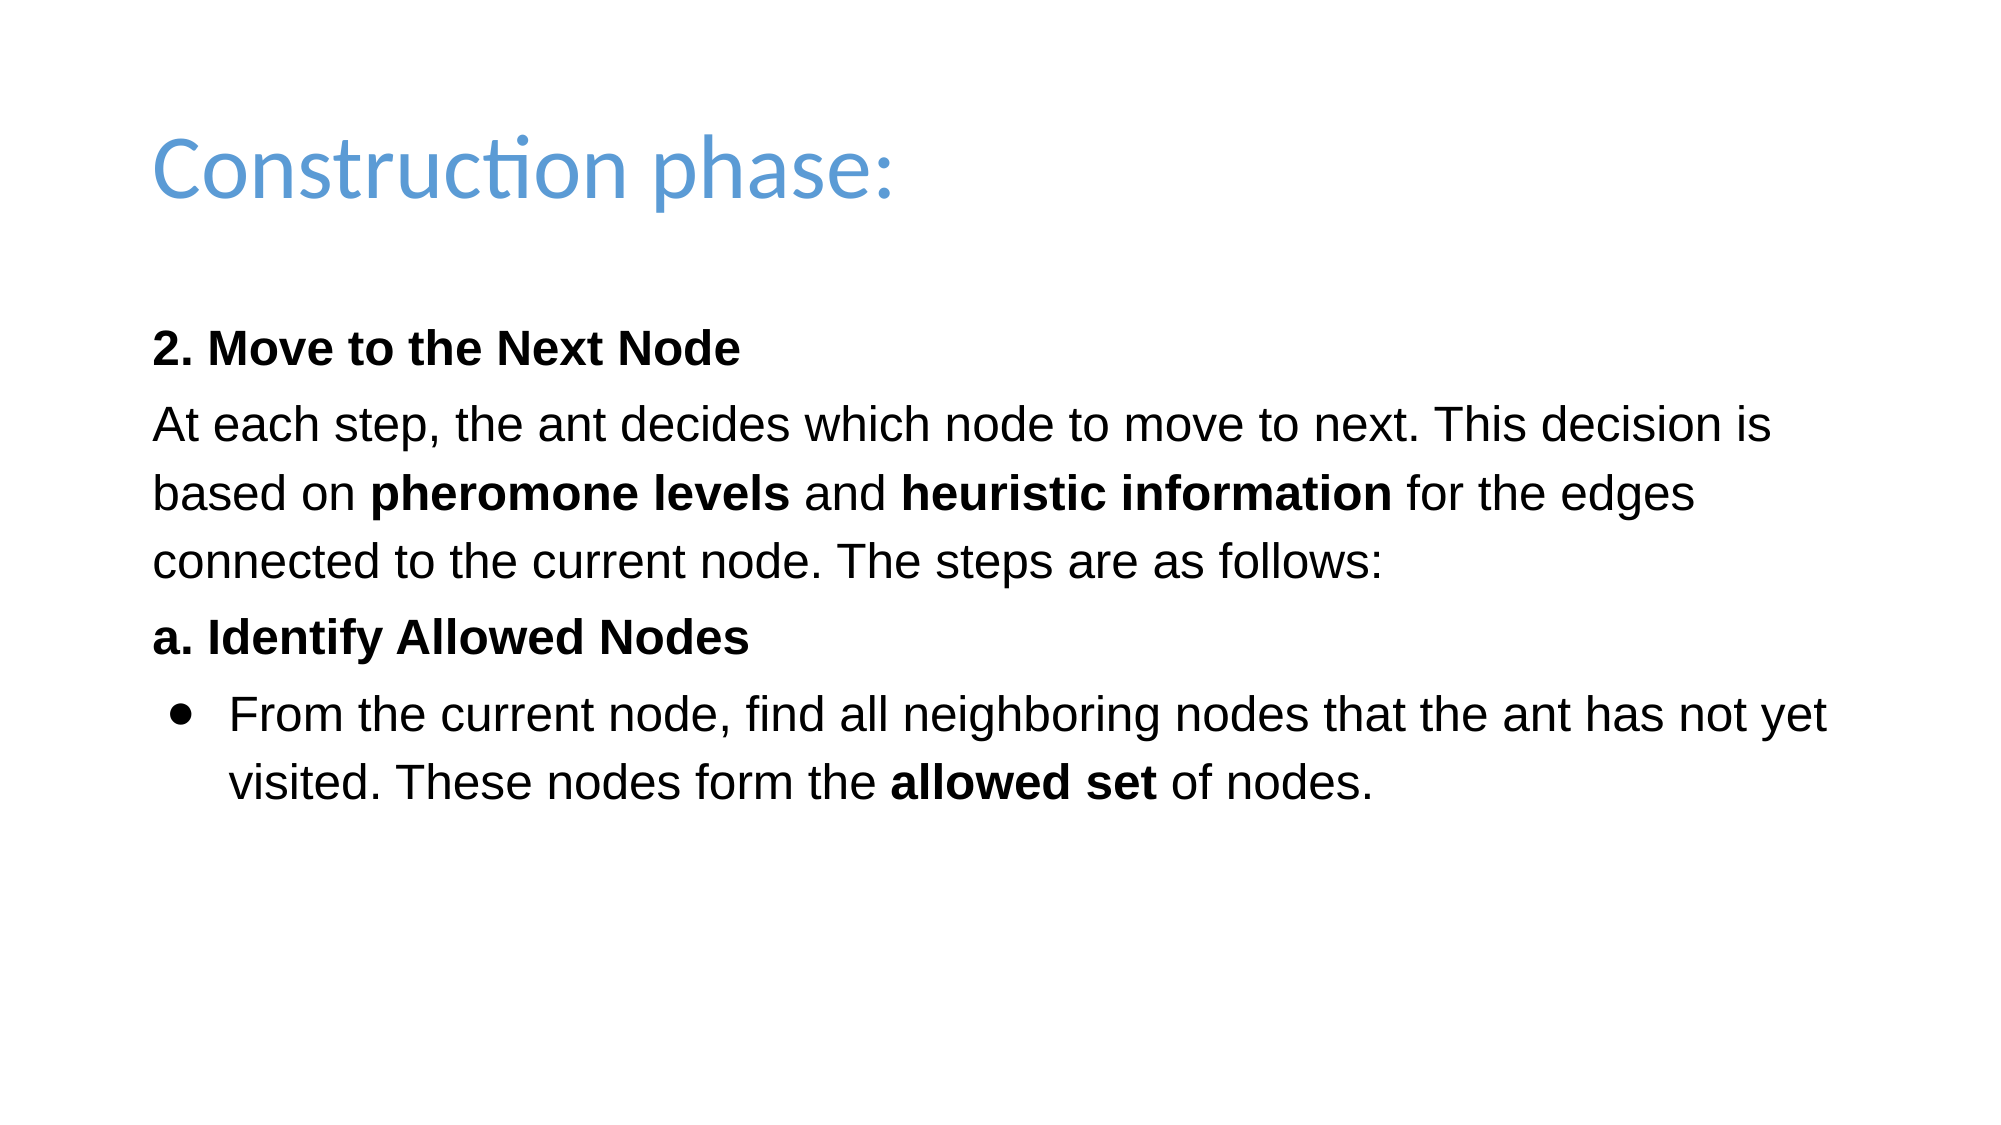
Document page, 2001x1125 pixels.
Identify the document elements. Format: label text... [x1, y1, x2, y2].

title Construction phase: [137, 59, 1863, 278]
list 2. Move to the Next Node At each step, the ant decides which node to move to next. This decision is based on pheromone levels and heuristic information for the edges connected to the current node. The steps are as follows: a. Identify Allowed Nodes From the current node, find all neighboring nodes that the ant has not yet visited. These nodes form the allowed set of nodes. [137, 299, 1863, 1014]
